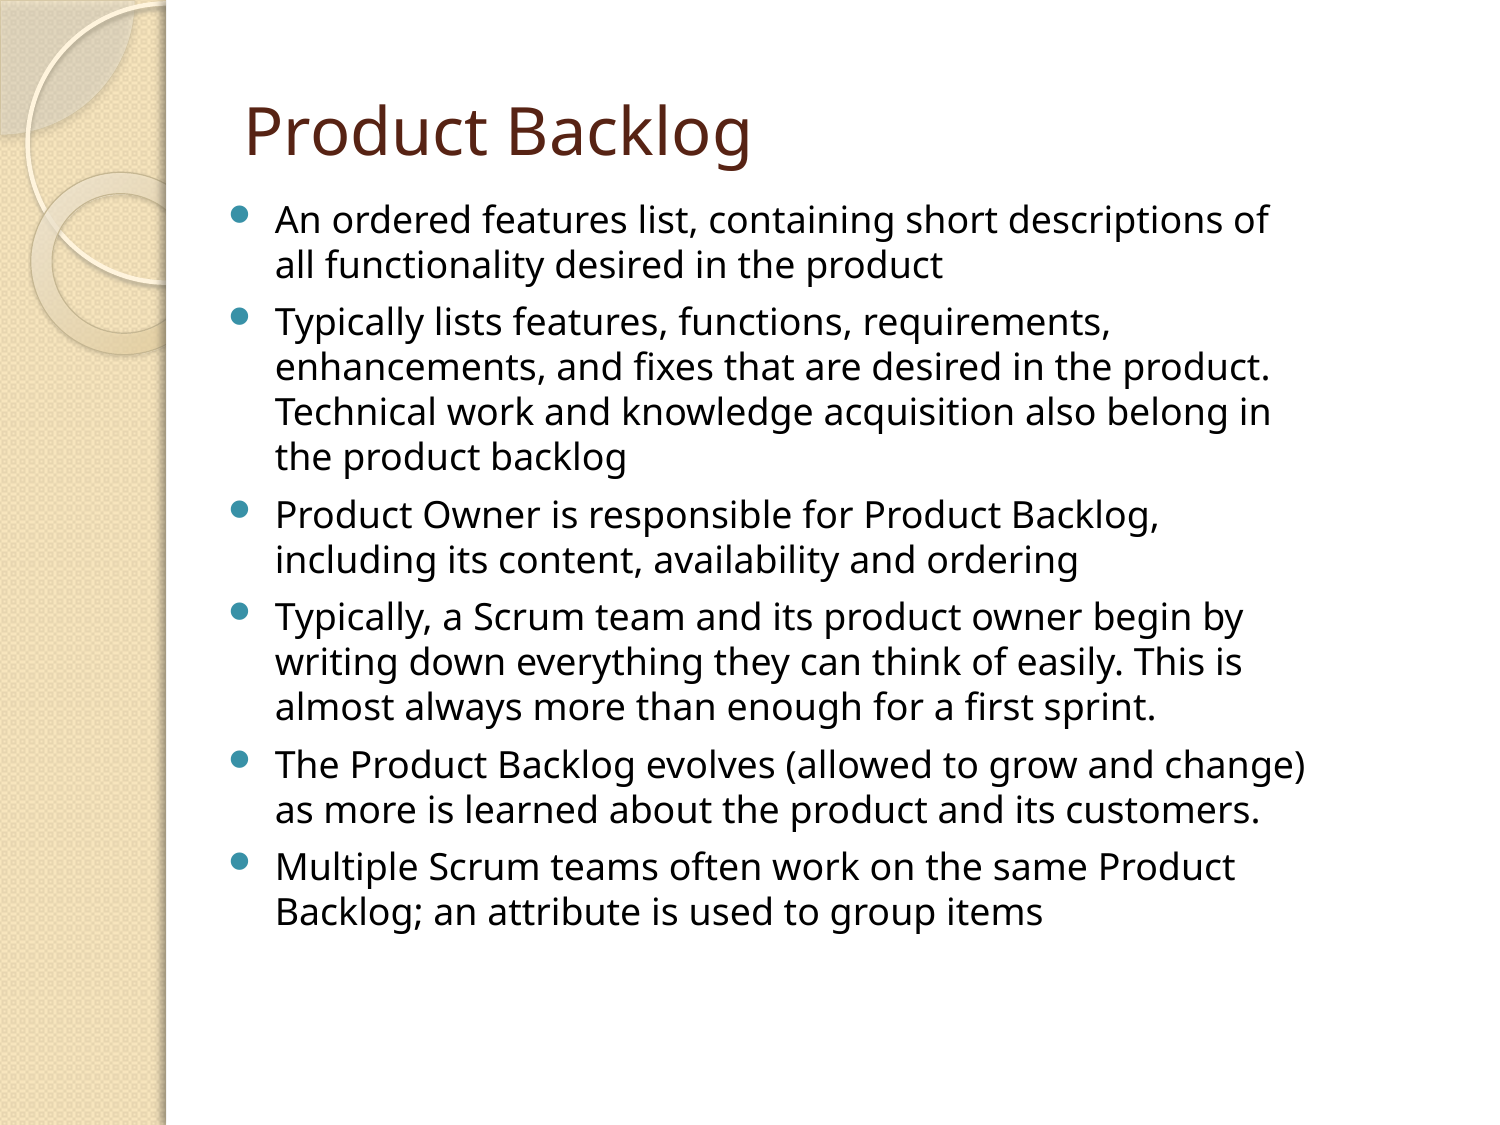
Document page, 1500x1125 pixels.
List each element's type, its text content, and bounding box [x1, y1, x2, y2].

title Product Backlog [228, 20, 1413, 238]
list An ordered features list, containing short descriptions of all functionality desired in the product Typically lists features, functions, requirements, enhancements, and fixes that are desired in the product. Technical work and knowledge acquisition also belong in the product backlog Product Owner is responsible for Product Backlog, including its content, availability and ordering Typically, a Scrum team and its product owner begin by writing down everything they can think of easily. This is almost always more than enough for a first sprint. The Product Backlog evolves (allowed to grow and change) as more is learned about the product and its customers. Multiple Scrum teams often work on the same Product Backlog; an attribute is used to group items [200, 188, 1327, 1045]
